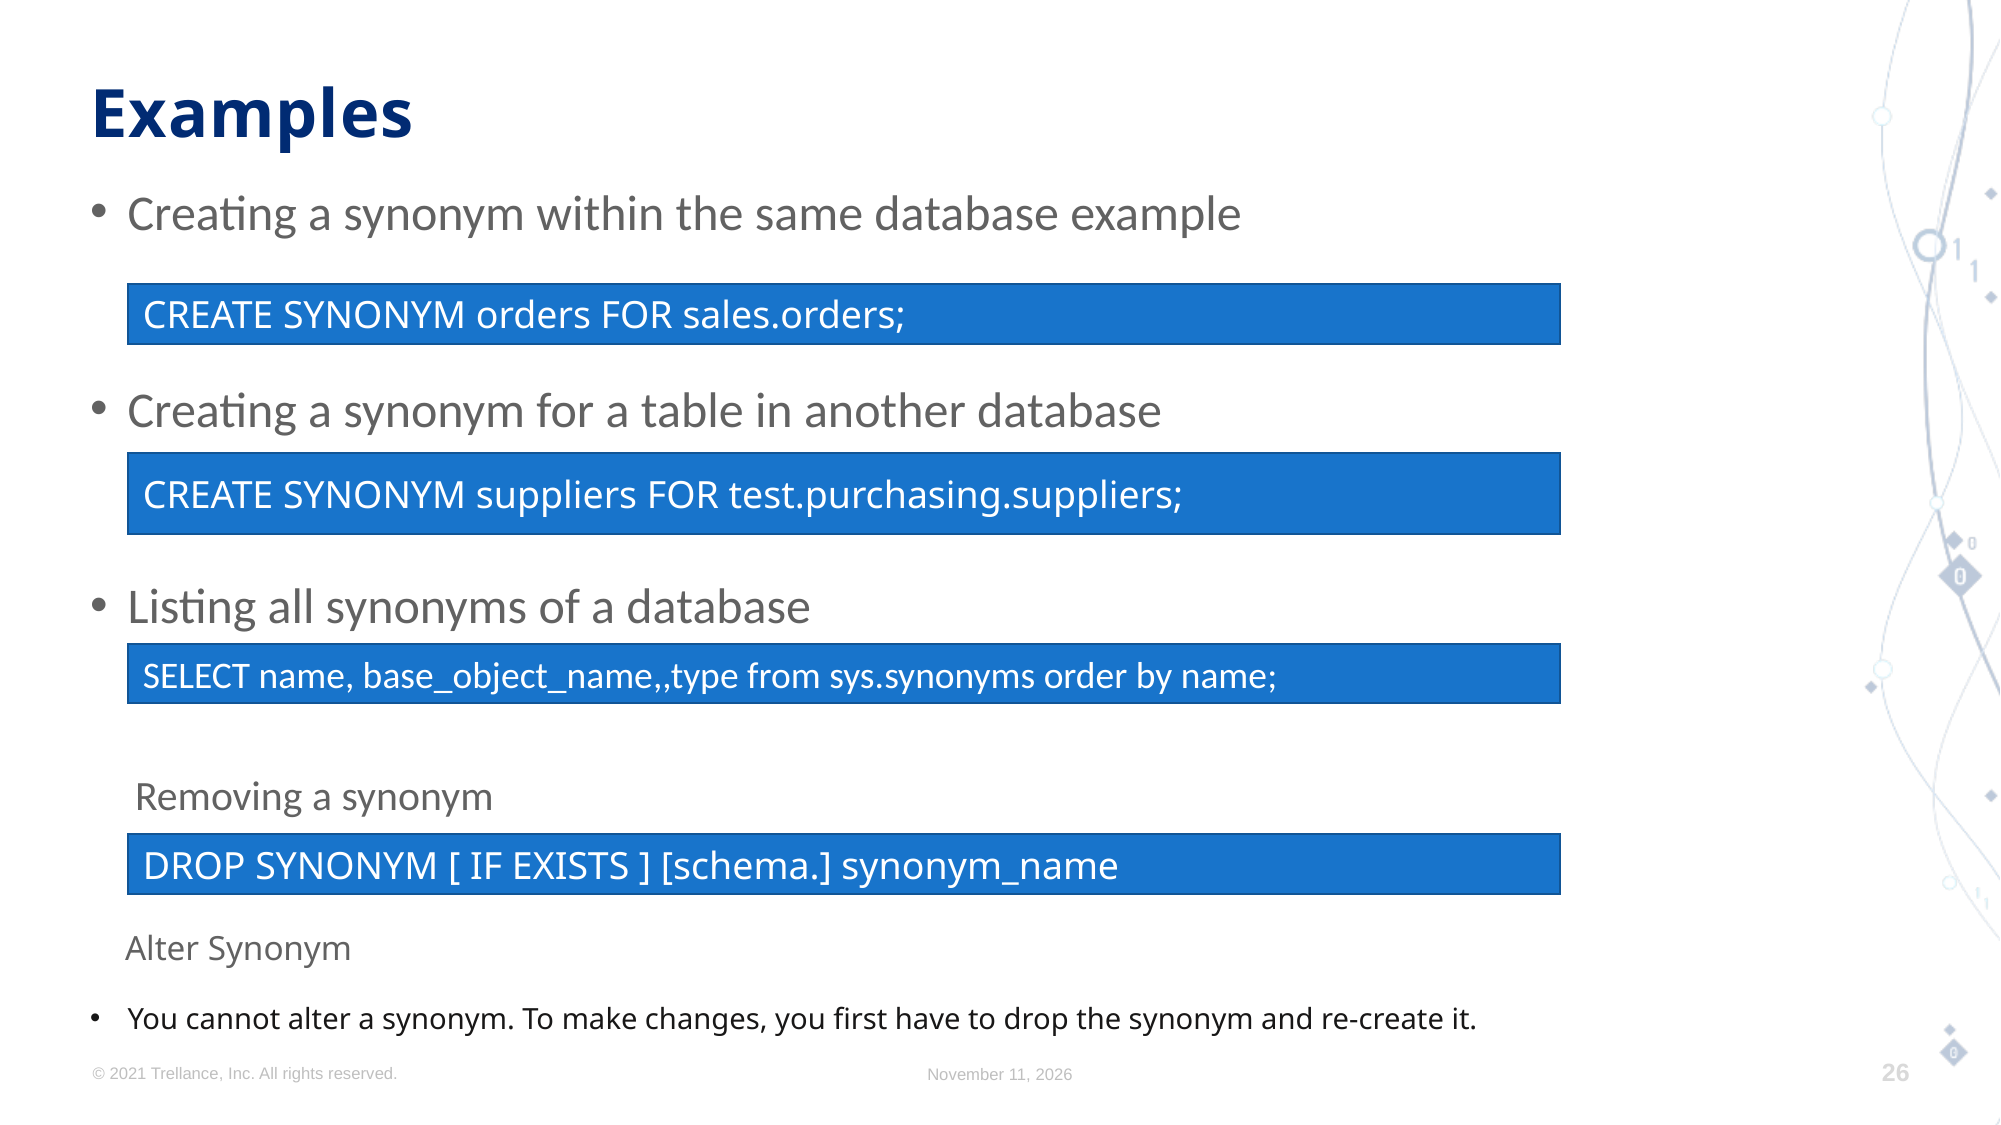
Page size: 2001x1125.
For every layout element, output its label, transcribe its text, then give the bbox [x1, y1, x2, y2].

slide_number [781, 1044, 1219, 1105]
text_box CREATE SYNONYM orders FOR sales.orders; [127, 283, 1561, 345]
text_box CREATE SYNONYM suppliers FOR test.purchasing.suppliers; [127, 452, 1561, 535]
list Creating a synonym within the same database example Creating a synonym for a table in another database Listing all synonyms of a database Removing a synonym Alter Synonym You cannot alter a synonym. To make changes, you first have to drop the synonym and re-create it. [90, 180, 1844, 1043]
slide_number 26 [1843, 1049, 1925, 1103]
text_box SELECT name, base_object_name,,type from sys.synonyms order by name; [127, 643, 1561, 704]
title Examples [90, 80, 1844, 146]
text_box DROP SYNONYM [ IF EXISTS ] [schema.] synonym_name [127, 833, 1561, 895]
footer © 2021 Trellance, Inc. All rights reserved. [77, 1042, 753, 1103]
